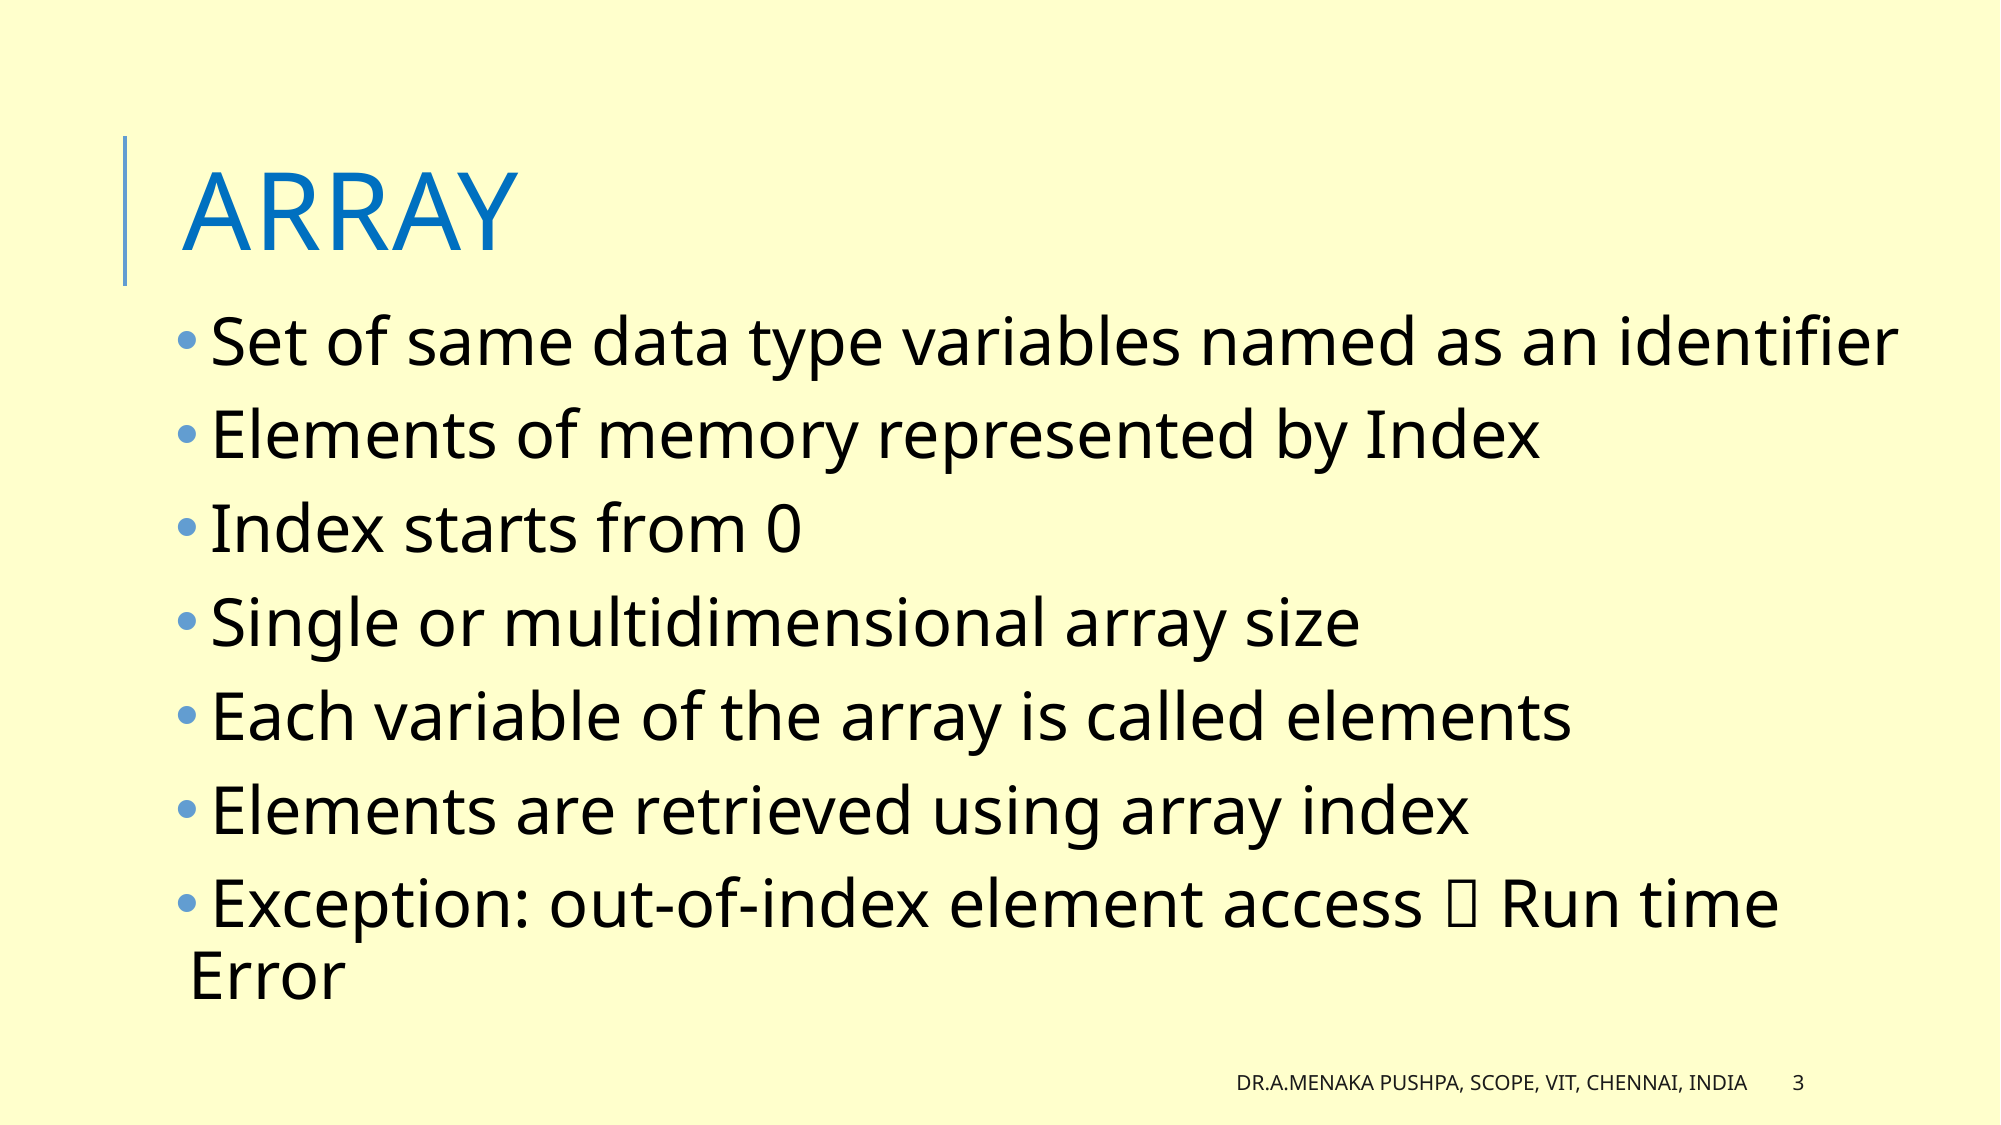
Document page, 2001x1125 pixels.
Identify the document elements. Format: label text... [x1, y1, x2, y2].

footer Dr.A.Menaka Pushpa, SCOPE, VIT, Chennai, India [794, 1061, 1763, 1107]
title Array [168, 96, 1763, 299]
list Set of same data type variables named as an identifier Elements of memory represented by Index Index starts from 0 Single or multidimensional array size Each variable of the array is called elements Elements are retrieved using array index Exception: out-of-index element access  Run time Error [168, 299, 1922, 1029]
slide_number 3 [1777, 1061, 1938, 1107]
